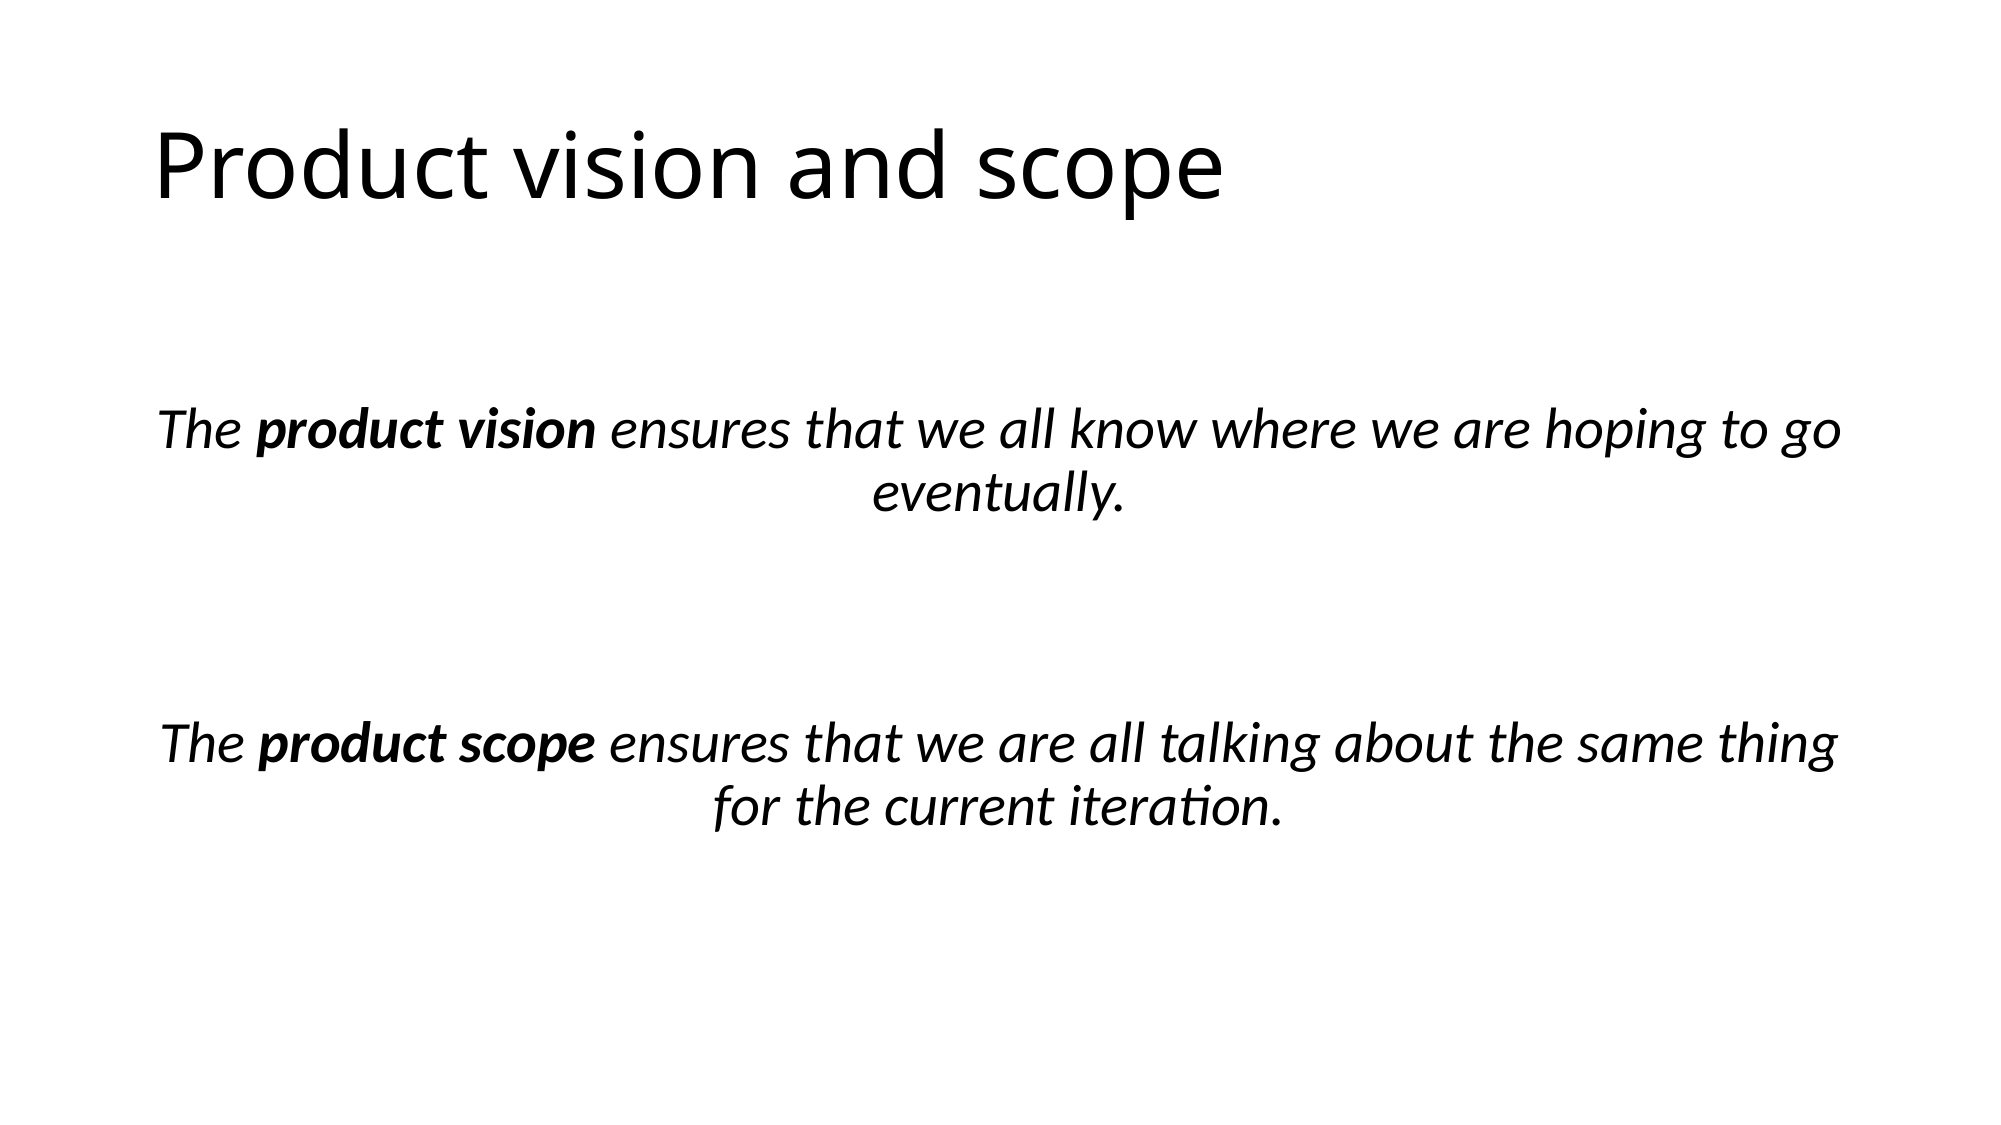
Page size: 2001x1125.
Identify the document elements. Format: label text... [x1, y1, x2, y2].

title Product vision and scope [137, 59, 1863, 278]
list The product vision ensures that we all know where we are hoping to go eventually. The product scope ensures that we are all talking about the same thing for the current iteration. [137, 299, 1863, 1014]
